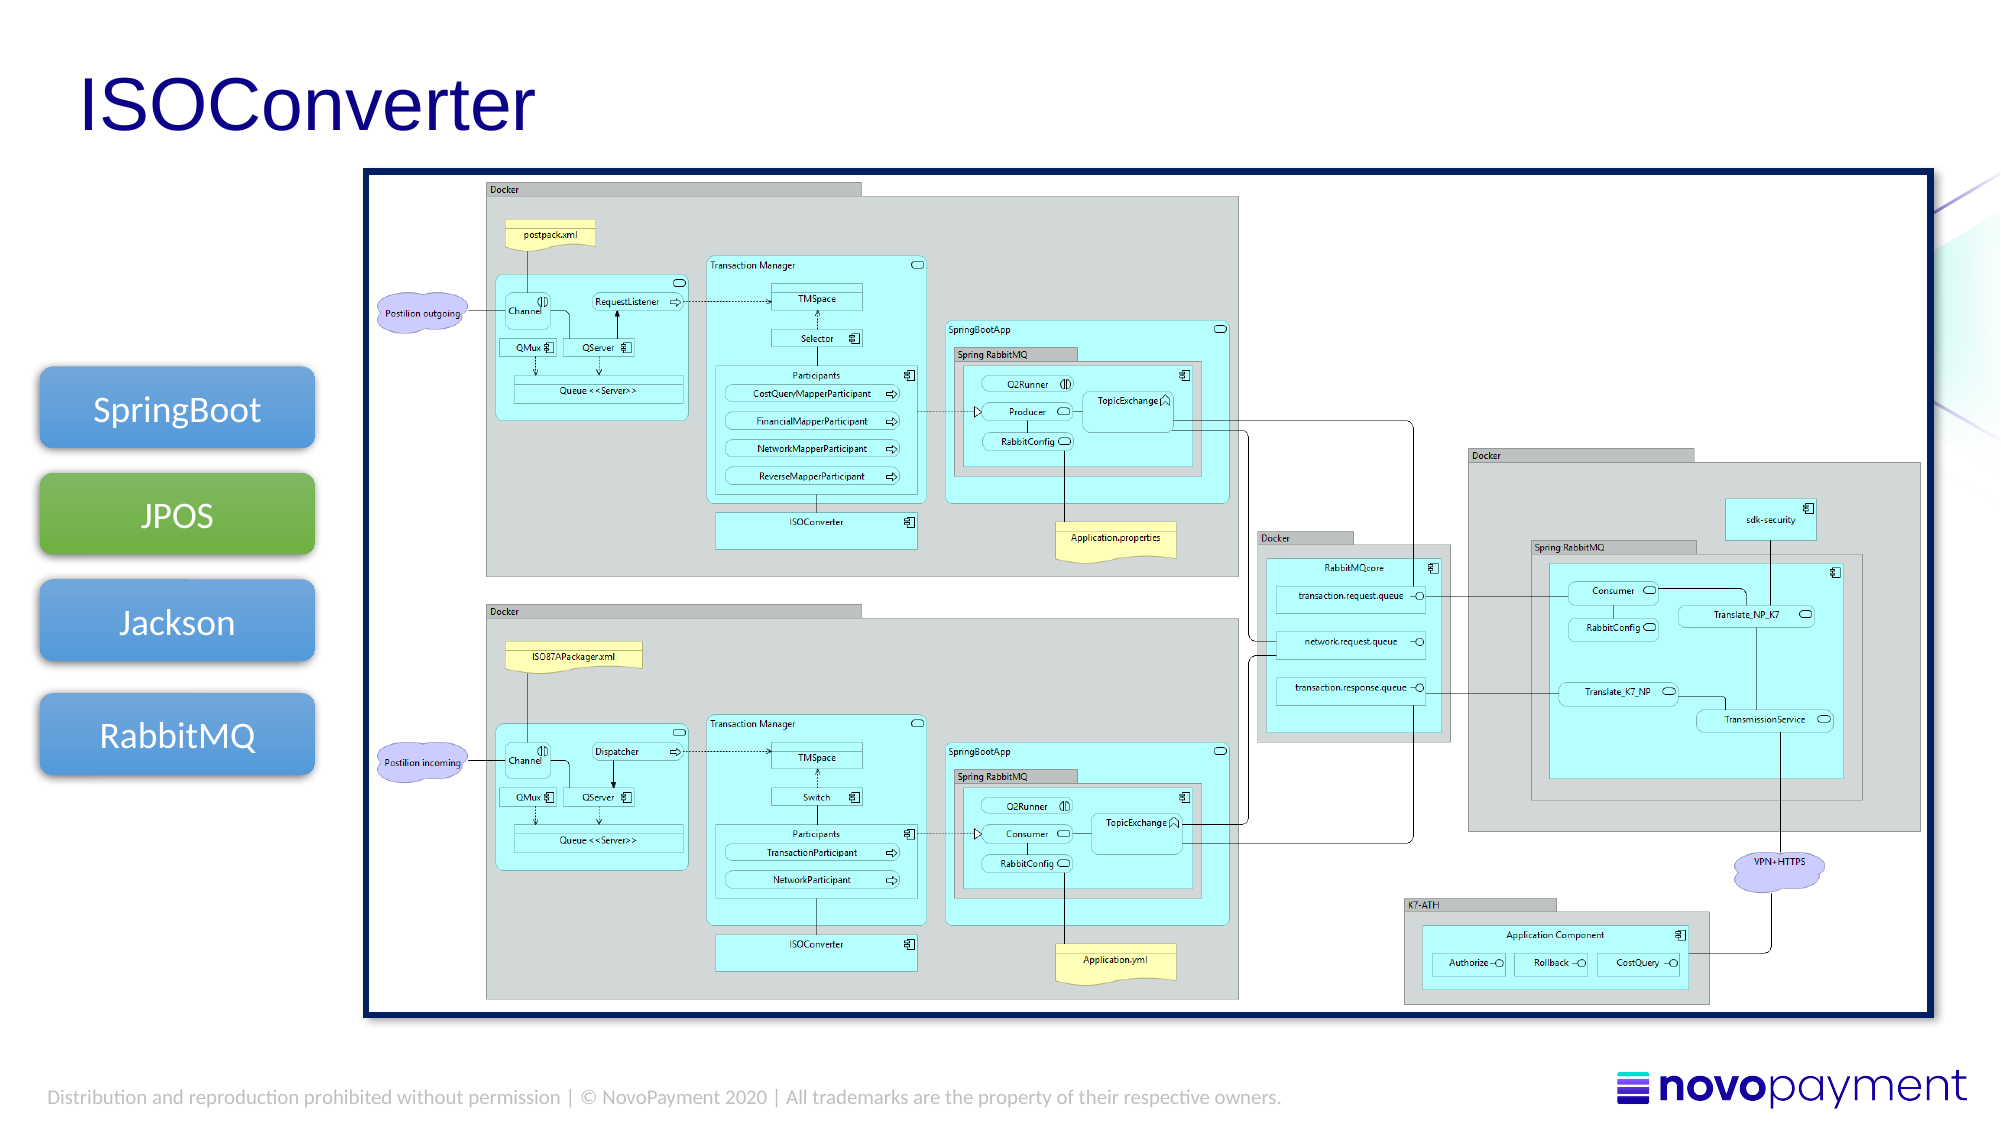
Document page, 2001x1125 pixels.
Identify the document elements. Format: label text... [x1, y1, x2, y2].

picture [1756, 58, 2001, 584]
picture [369, 174, 1928, 1012]
text_box RabbitMQ [39, 693, 316, 775]
picture [1613, 1066, 1970, 1110]
text_box ISOConverter [63, 47, 1942, 165]
text_box JPOS [39, 472, 316, 555]
text_box SpringBoot [39, 366, 316, 448]
text_box Jackson [39, 579, 316, 661]
